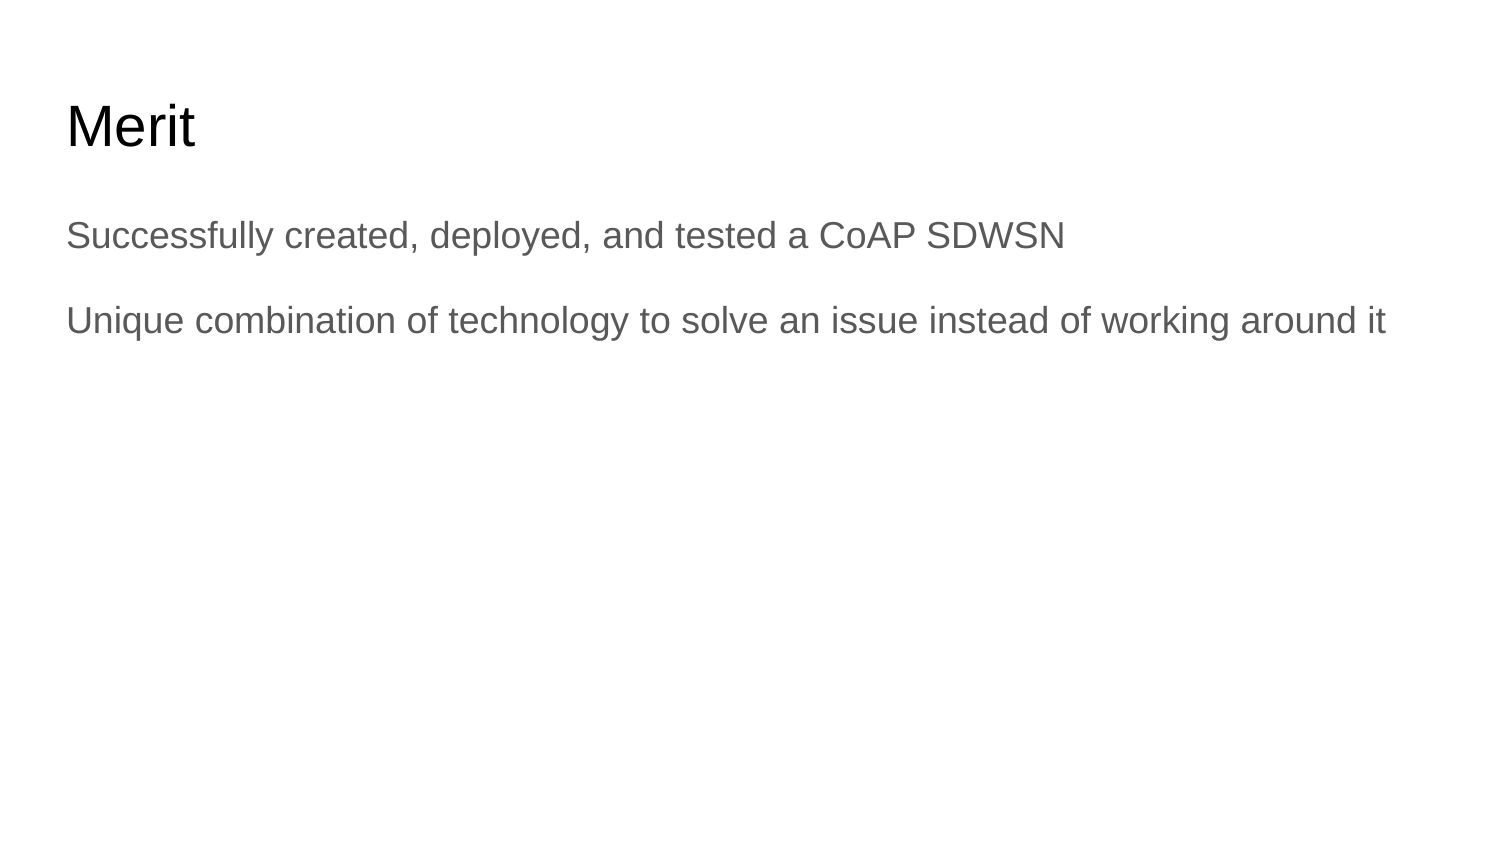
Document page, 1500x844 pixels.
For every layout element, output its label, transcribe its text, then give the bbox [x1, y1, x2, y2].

list Successfully created, deployed, and tested a CoAP SDWSN Unique combination of technology to solve an issue instead of working around it [51, 189, 1449, 750]
title Merit [51, 72, 1449, 167]
